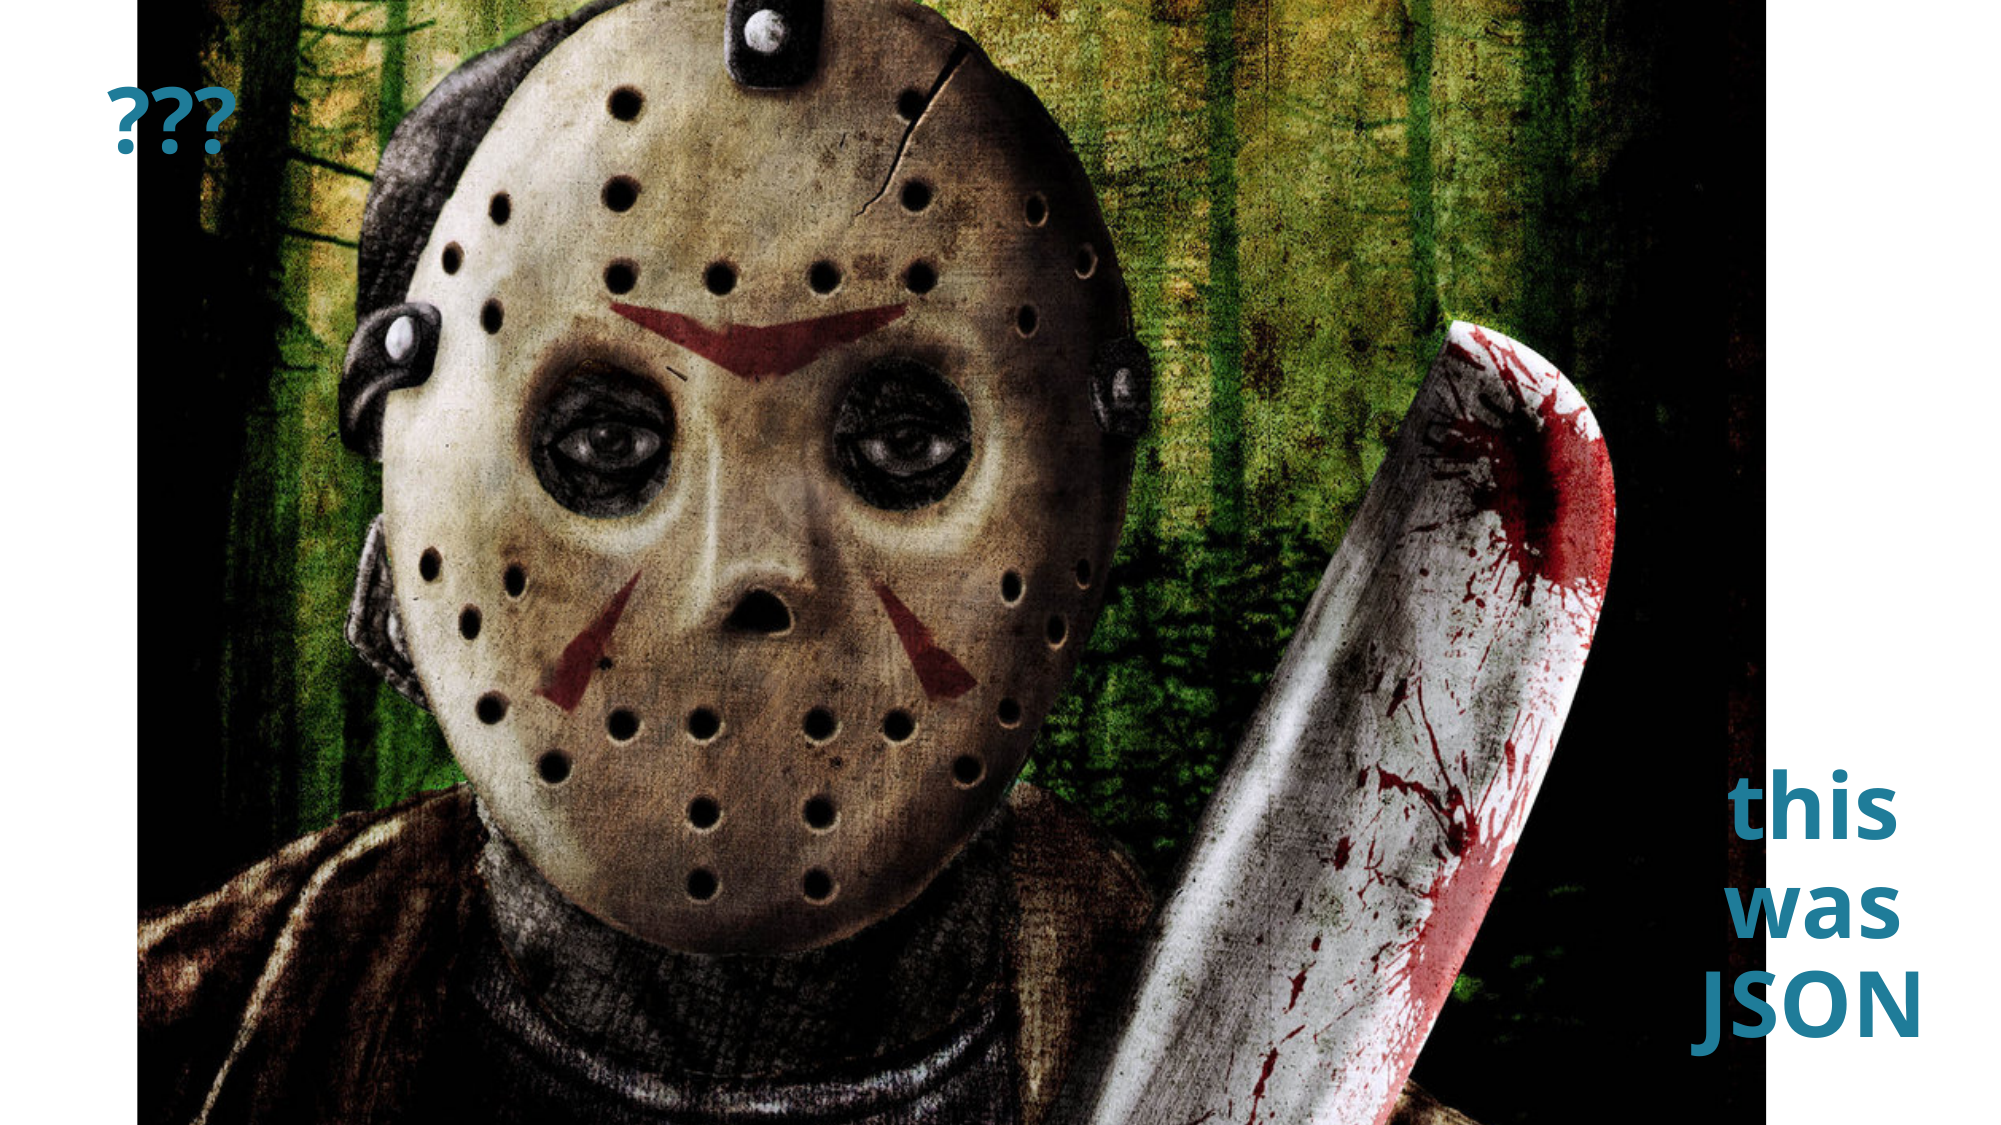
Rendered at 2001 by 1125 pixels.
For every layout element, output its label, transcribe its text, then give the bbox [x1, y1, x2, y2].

picture [137, 0, 1767, 1125]
text_box this was JSON [1767, 751, 1950, 1065]
text_box ??? [36, 45, 137, 181]
